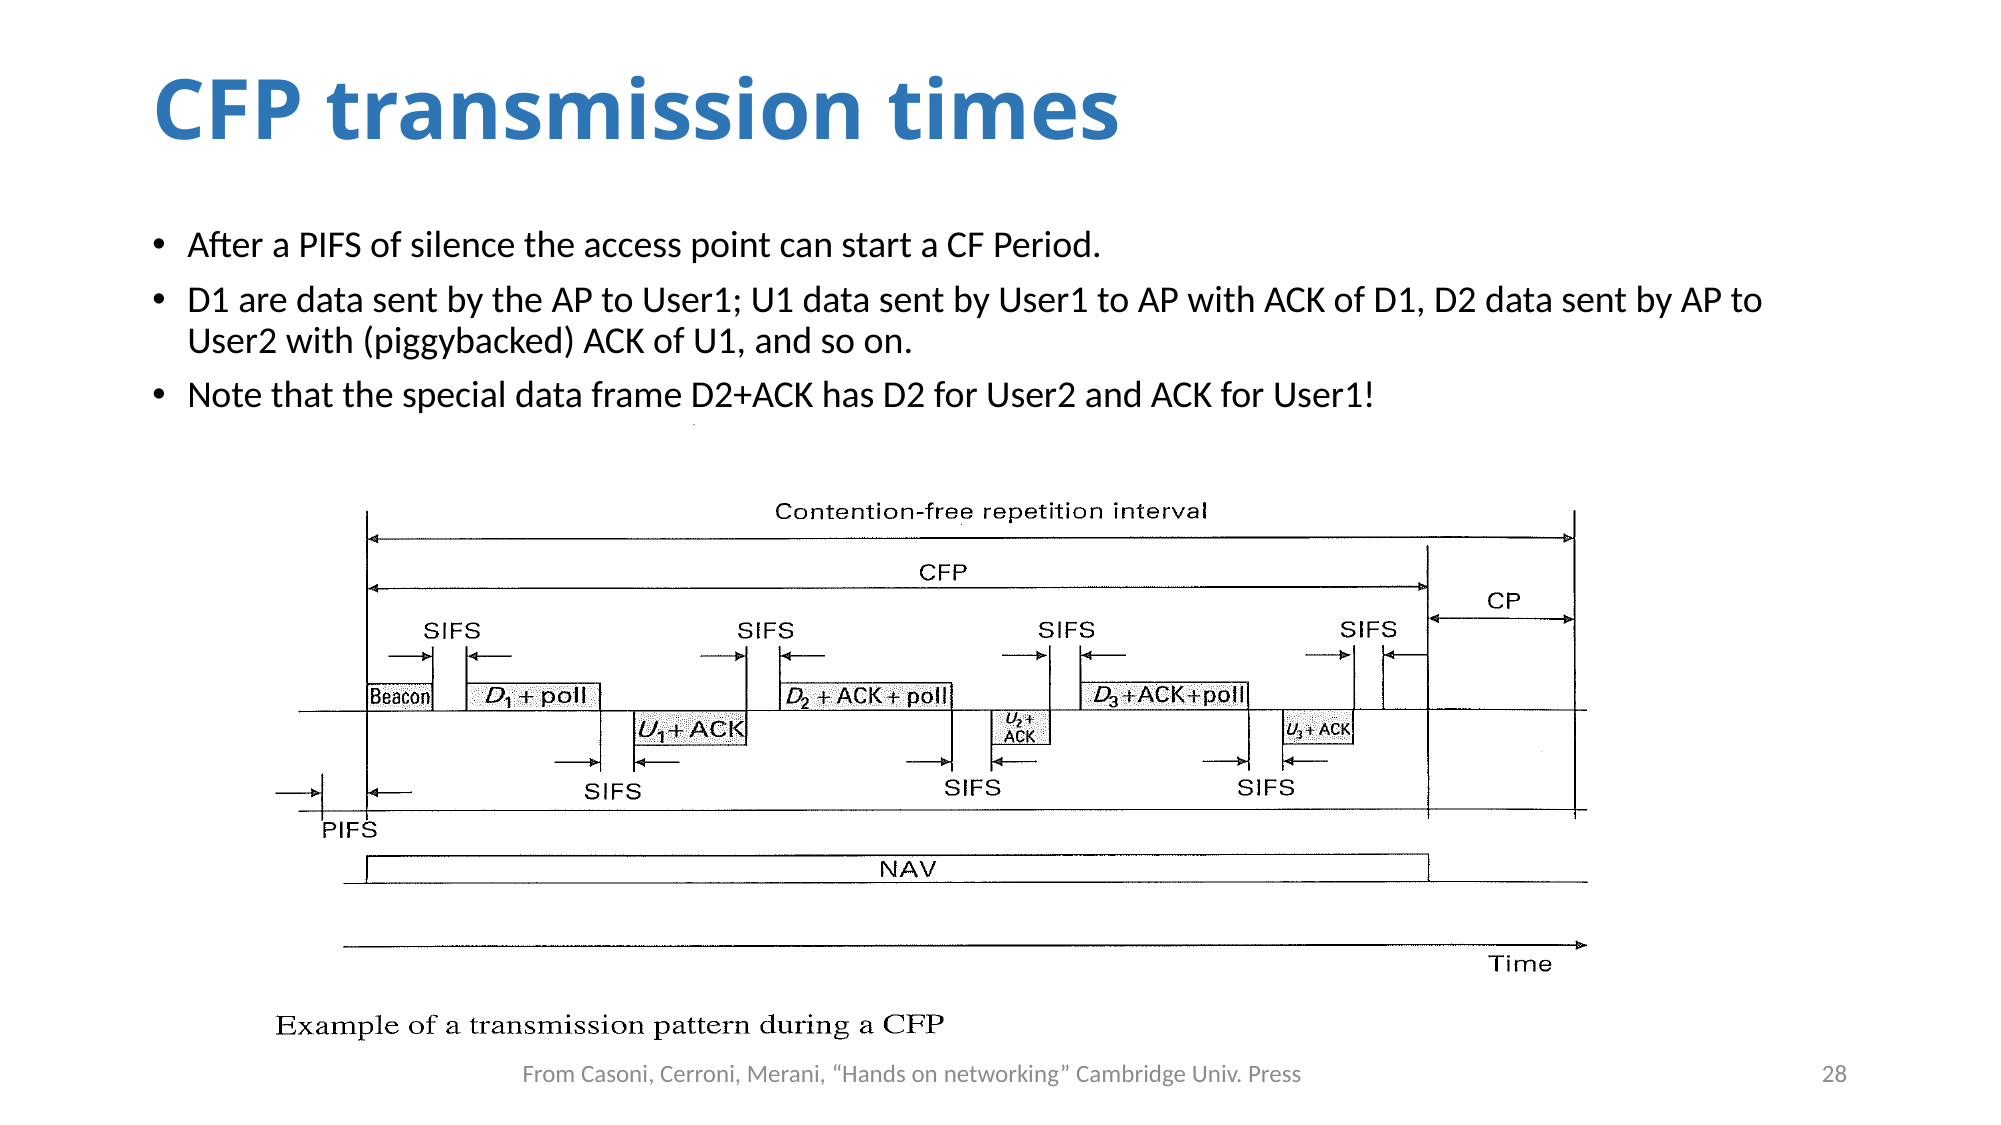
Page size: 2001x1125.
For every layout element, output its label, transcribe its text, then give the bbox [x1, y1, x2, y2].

slide_number 28 [1412, 1042, 1863, 1103]
title CFP transmission times [137, 59, 1863, 179]
list After a PIFS of silence the access point can start a CF Period. D1 are data sent by the AP to User1; U1 data sent by User1 to AP with ACK of D1, D2 data sent by AP to User2 with (piggybacked) ACK of U1, and so on. Note that the special data frame D2+ACK has D2 for User2 and ACK for User1! [137, 217, 1863, 424]
footer From Casoni, Cerroni, Merani, “Hands on networking” Cambridge Univ. Press [488, 1052, 1338, 1103]
picture [216, 423, 1610, 1052]
